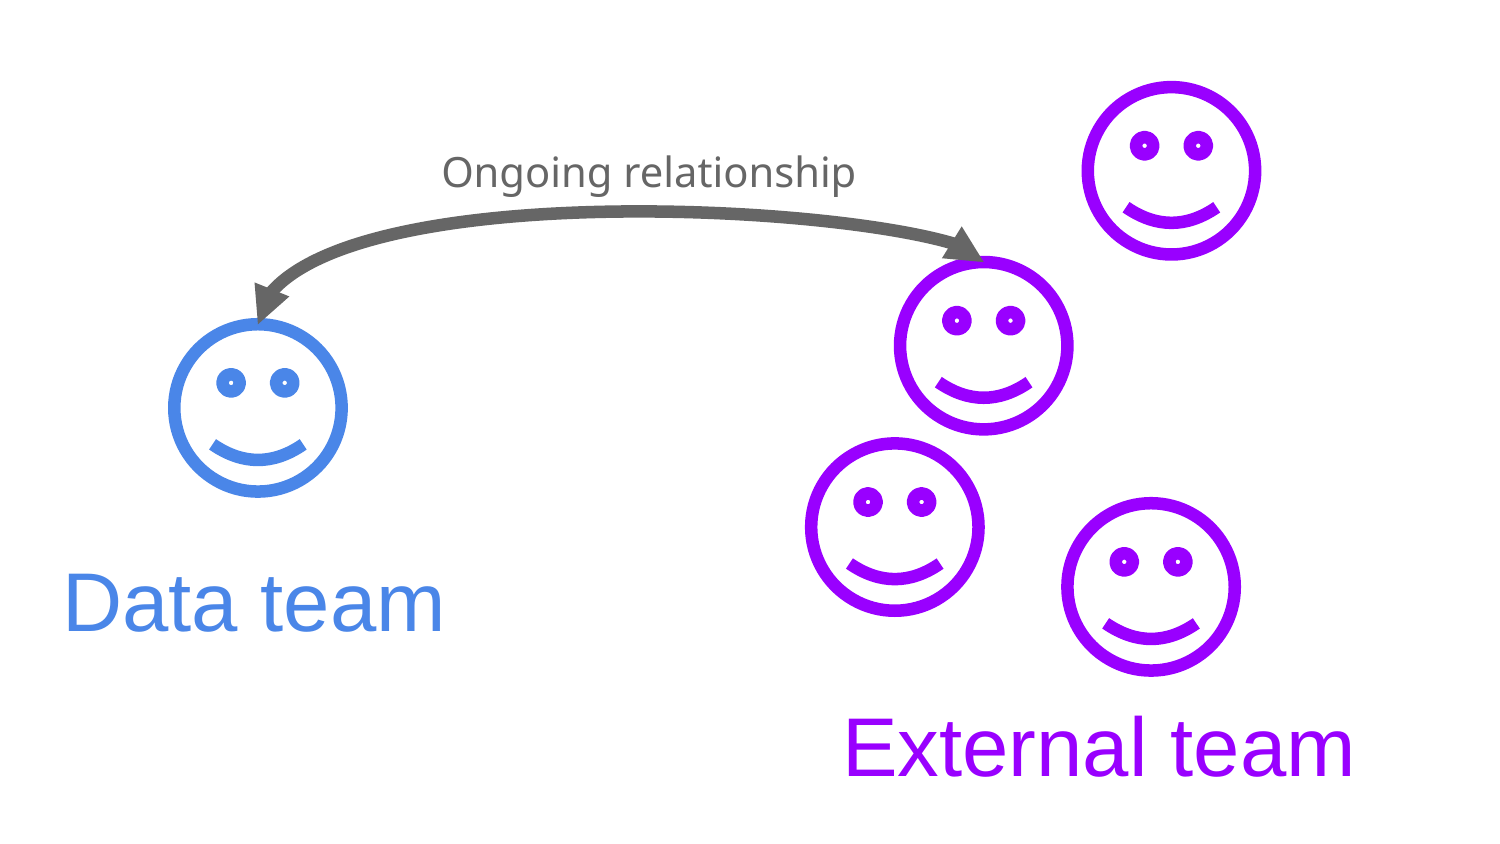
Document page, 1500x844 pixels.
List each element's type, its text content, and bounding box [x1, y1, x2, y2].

text_box External team [827, 678, 1500, 796]
text_box [1067, 503, 1235, 671]
text_box Ongoing relationship [426, 130, 584, 249]
text_box [174, 324, 342, 492]
text_box Ongoing relationship [657, 130, 901, 249]
text_box Data team [47, 533, 584, 651]
text_box [811, 443, 979, 533]
text_box Data team [657, 533, 1052, 651]
text_box [1087, 87, 1256, 255]
text_box [900, 262, 1068, 430]
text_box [589, 0, 653, 657]
